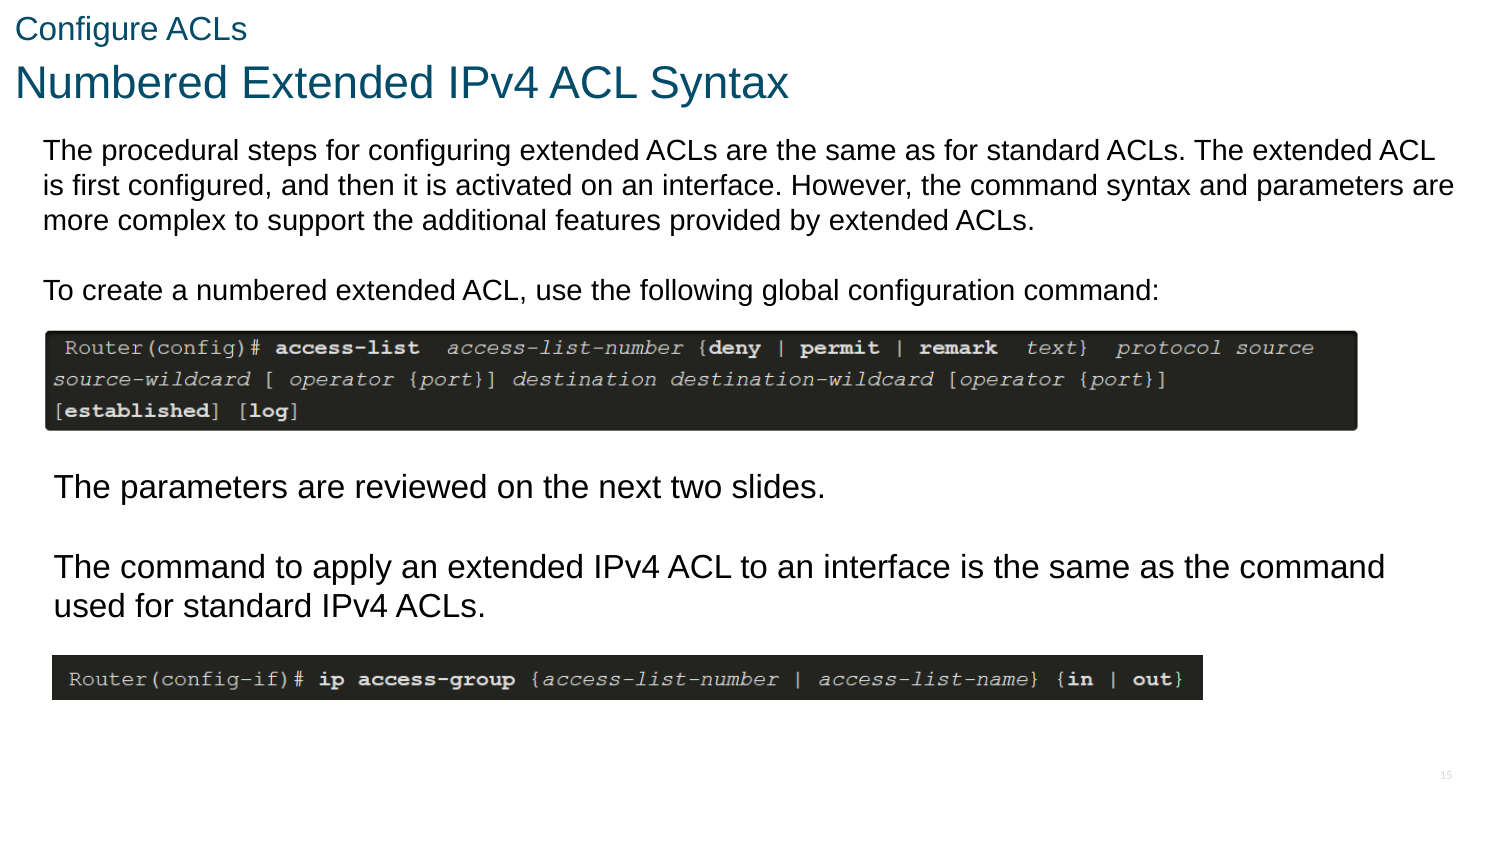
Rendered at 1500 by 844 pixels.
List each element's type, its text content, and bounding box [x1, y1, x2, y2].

picture [38, 315, 1368, 437]
text_box The procedural steps for configuring extended ACLs are the same as for standard ACLs. The extended ACL is first configured, and then it is activated on an interface. However, the command syntax and parameters are more complex to support the additional features provided by extended ACLs. To create a numbered extended ACL, use the following global configuration command: [28, 123, 1472, 314]
list Numbered Extended IPv4 ACL Syntax [0, 45, 1500, 195]
slide_number 15 [1425, 759, 1500, 797]
picture [52, 655, 1203, 700]
list Configure ACLs [0, 0, 1500, 45]
text_box The parameters are reviewed on the next two slides. The command to apply an extended IPv4 ACL to an interface is the same as the command used for standard IPv4 ACLs. [38, 457, 1405, 632]
